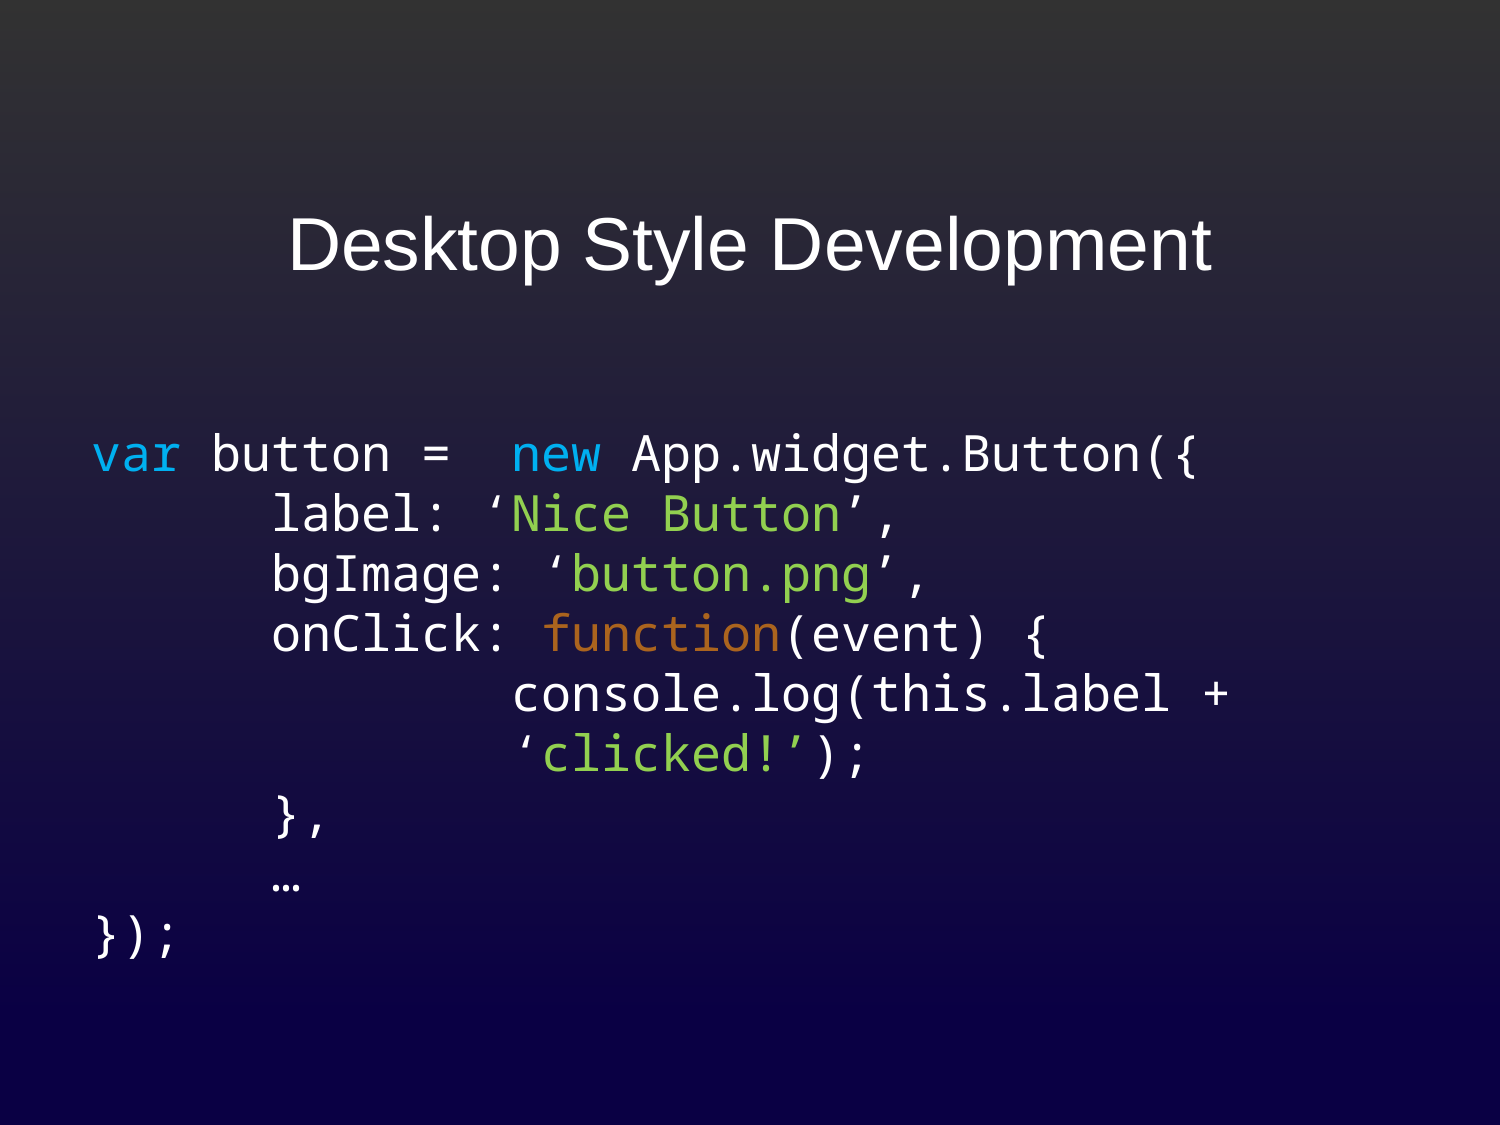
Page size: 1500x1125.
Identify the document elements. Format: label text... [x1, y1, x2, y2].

title Desktop Style Development [137, 187, 1363, 338]
text_box var button = new App.widget.Button({ label: ‘Nice Button’, bgImage: ‘button.png’, onClick: function(event) { console.log(this.label + ‘clicked!’); }, … }); [76, 414, 1427, 970]
